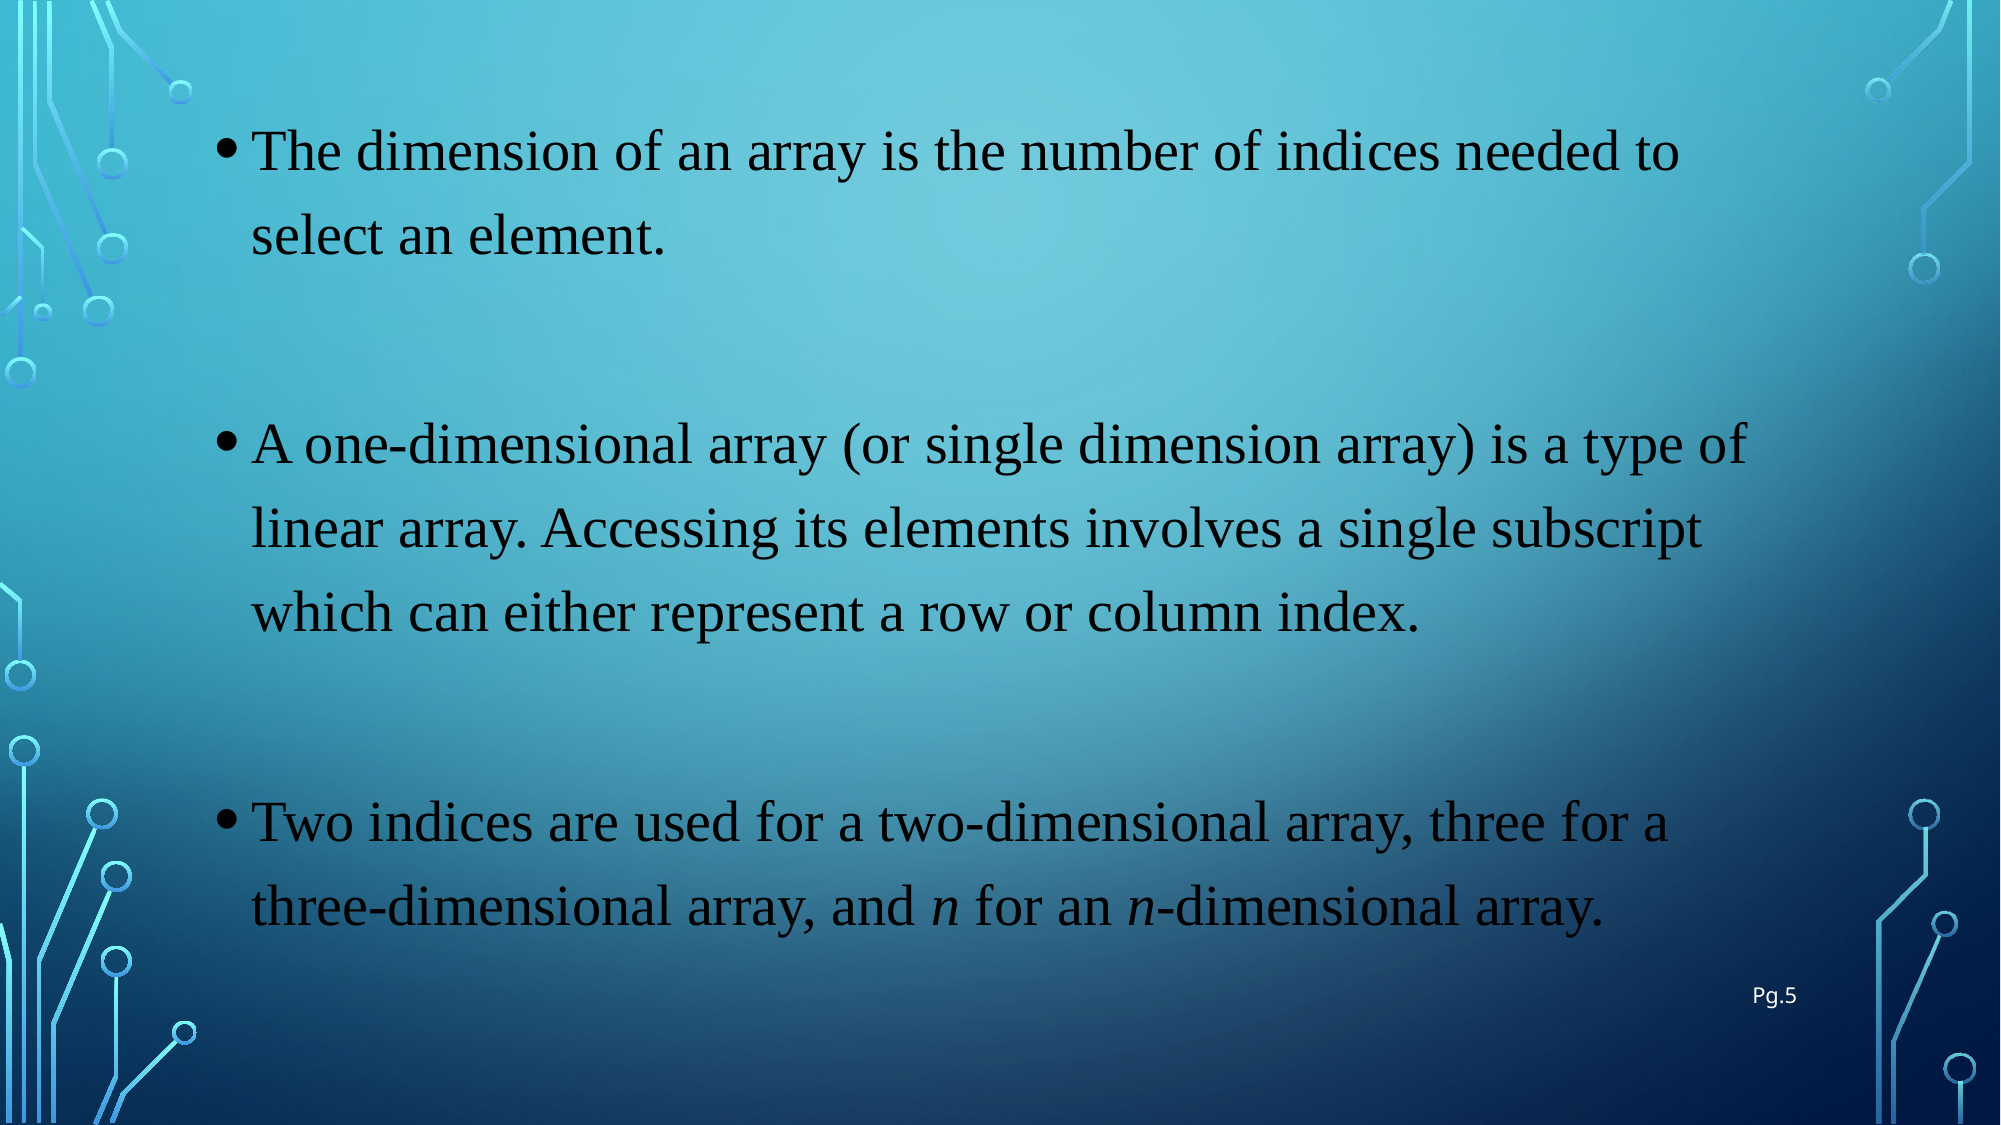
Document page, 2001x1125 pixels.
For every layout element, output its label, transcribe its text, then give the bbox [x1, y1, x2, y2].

list The dimension of an array is the number of indices needed to select an element. A one-dimensional array (or single dimension array) is a type of linear array. Accessing its elements involves a single subscript which can either represent a row or column index. Two indices are used for a two-dimensional array, three for a three-dimensional array, and n for an n-dimensional array. [199, 90, 1801, 980]
slide_number Pg.5 [1685, 965, 1813, 1025]
